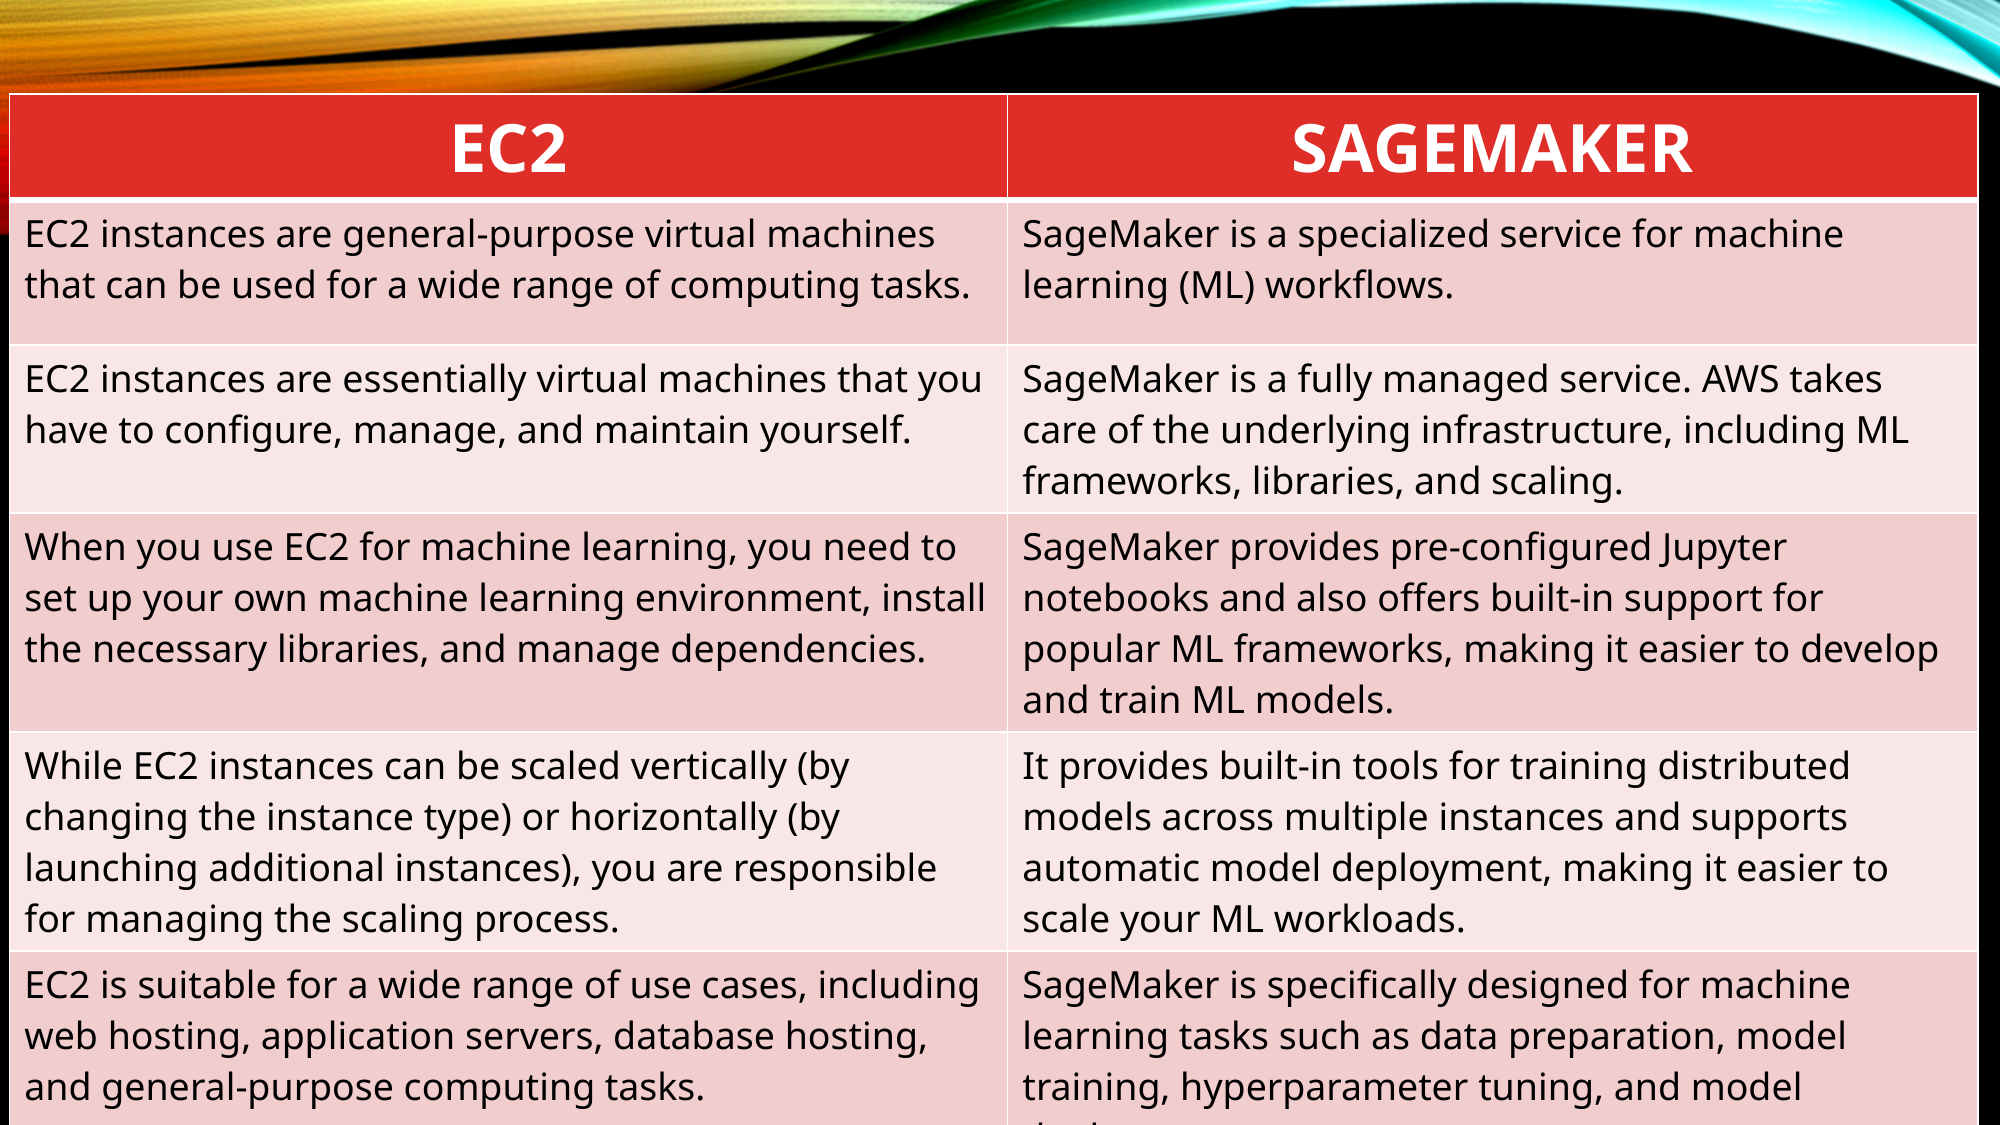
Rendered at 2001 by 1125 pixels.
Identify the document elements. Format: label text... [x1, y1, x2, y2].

table_cell While EC2 instances can be scaled vertically (by changing the instance type) or horizontally (by launching additional instances), you are responsible for managing the scaling process. [10, 733, 1007, 950]
table_header EC2 [10, 95, 1007, 197]
table_cell SageMaker provides pre-configured Jupyter notebooks and also offers built-in support for popular ML frameworks, making it easier to develop and train ML models. [1008, 514, 1977, 731]
table_header SAGEMAKER [1008, 95, 1977, 197]
table_cell EC2 is suitable for a wide range of use cases, including web hosting, application servers, database hosting, and general-purpose computing tasks. [10, 952, 1007, 1125]
table_cell EC2 instances are essentially virtual machines that you have to configure, manage, and maintain yourself. [10, 346, 1007, 512]
table_cell SageMaker is a specialized service for machine learning (ML) workflows. [1008, 203, 1977, 344]
table_cell SageMaker is specifically designed for machine learning tasks such as data preparation, model training, hyperparameter tuning, and model deployment. [1008, 952, 1977, 1125]
picture [0, 0, 2000, 237]
table_cell It provides built-in tools for training distributed models across multiple instances and supports automatic model deployment, making it easier to scale your ML workloads. [1008, 733, 1977, 950]
table_cell EC2 instances are general-purpose virtual machines that can be used for a wide range of computing tasks. [10, 203, 1007, 344]
table_cell SageMaker is a fully managed service. AWS takes care of the underlying infrastructure, including ML frameworks, libraries, and scaling. [1008, 346, 1977, 512]
table_cell When you use EC2 for machine learning, you need to set up your own machine learning environment, install the necessary libraries, and manage dependencies. [10, 514, 1007, 731]
